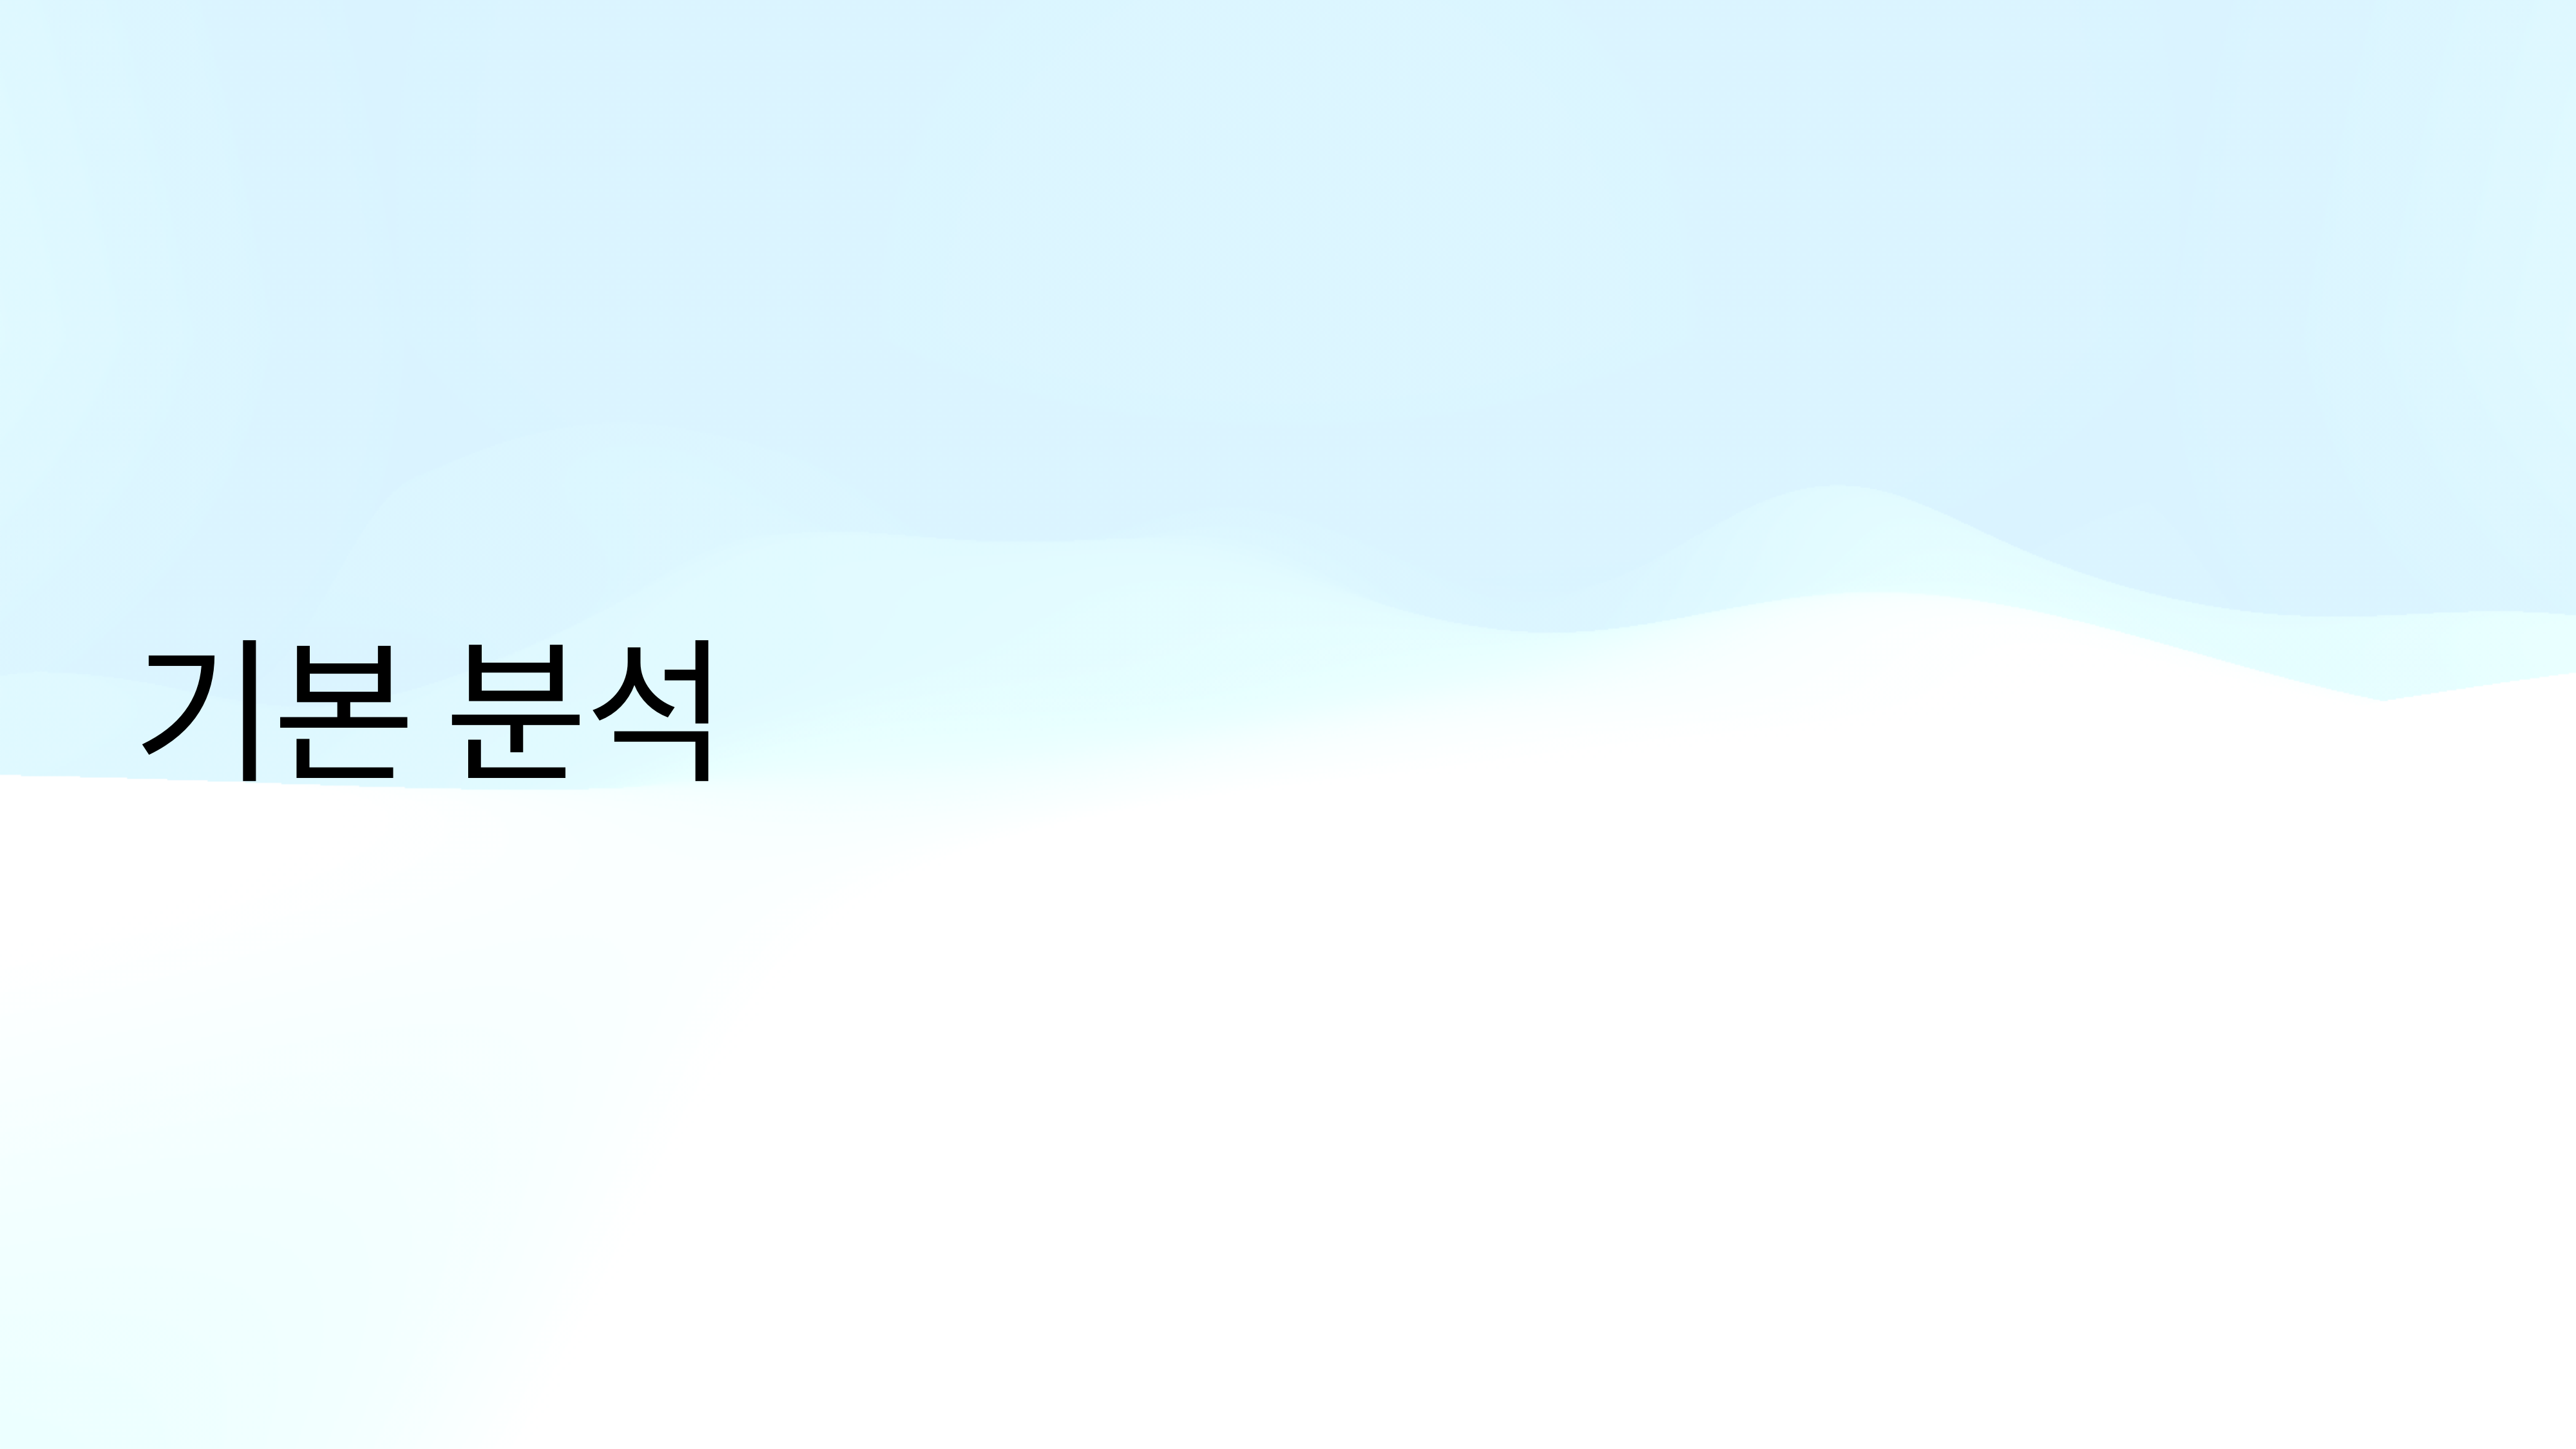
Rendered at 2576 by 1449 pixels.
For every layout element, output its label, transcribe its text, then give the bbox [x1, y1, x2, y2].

title 기본 분석 [127, 478, 2449, 971]
picture [0, 0, 2576, 1449]
